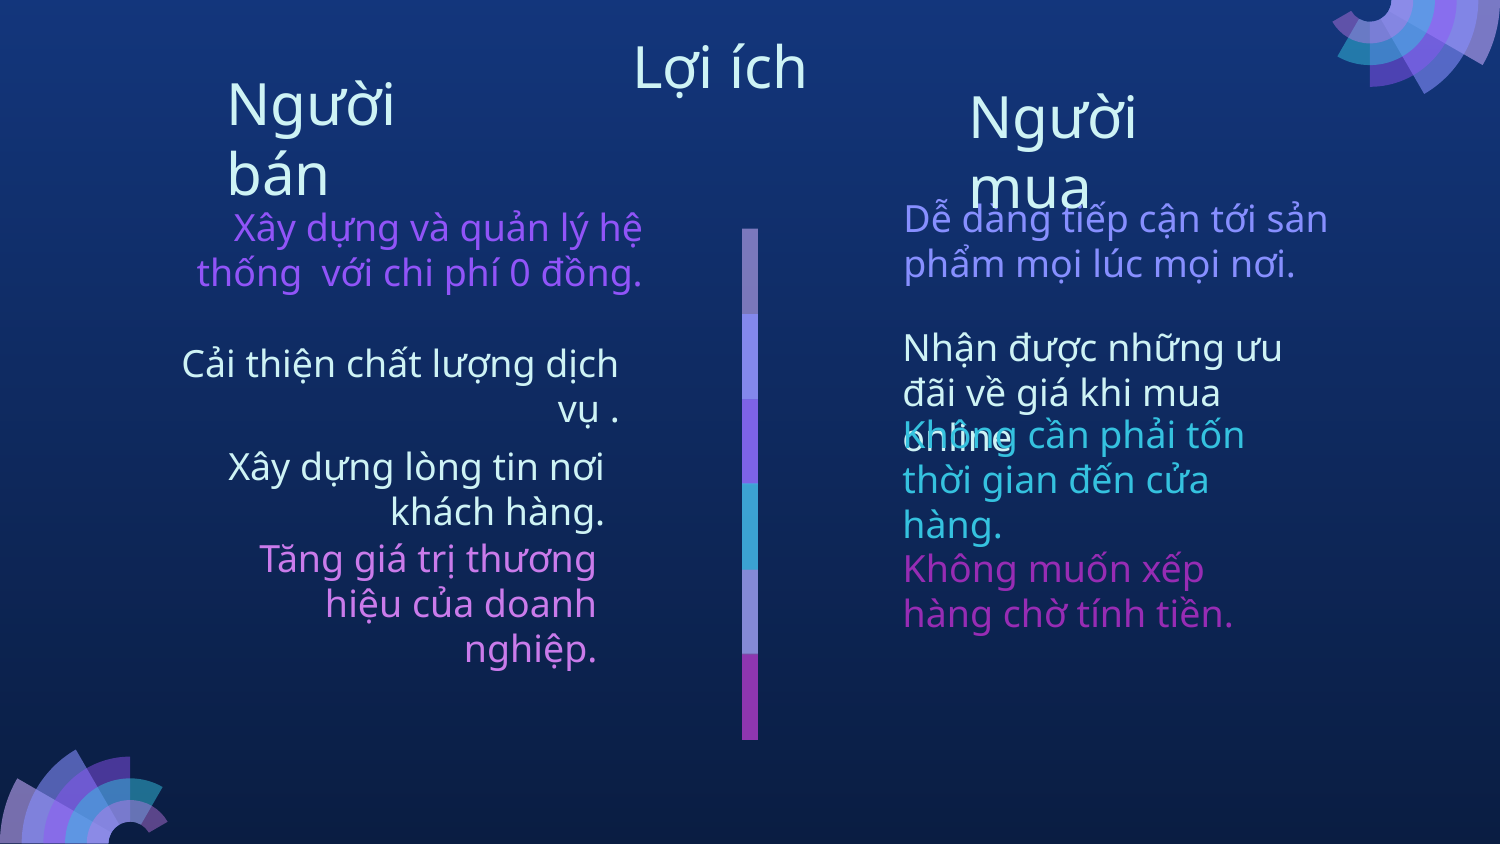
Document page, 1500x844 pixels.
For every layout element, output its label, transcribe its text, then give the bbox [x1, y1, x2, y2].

subtitle Không muốn xếp hàng chờ tính tiền. [887, 602, 1268, 667]
subtitle Dễ dàng tiếp cận tới sản phẩm mọi lúc mọi nơi. [888, 208, 1351, 273]
text_box Người bán [211, 52, 526, 147]
subtitle Nhận được những ưu đãi về giá khi mua online [887, 308, 1382, 412]
subtitle Tăng giá trị thương hiệu của doanh nghiệp. [232, 570, 613, 635]
title Lợi ích [563, 15, 878, 109]
subtitle Xây dựng lòng tin nơi khách hàng. [149, 428, 621, 532]
text_box Người mua [953, 64, 1268, 159]
subtitle Cải thiện chất lượng dịch vụ . [164, 324, 635, 429]
subtitle Không cần phải tốn thời gian đến cửa hàng. [887, 447, 1268, 511]
subtitle Xây dựng và quản lý hệ thống với chi phí 0 đồng. [140, 216, 659, 281]
